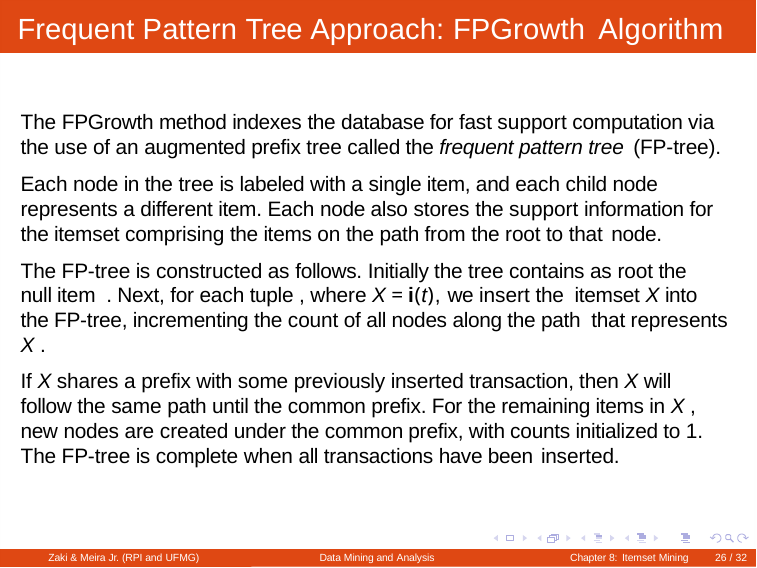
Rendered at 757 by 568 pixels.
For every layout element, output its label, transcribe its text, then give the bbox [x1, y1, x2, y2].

footer Data Mining and Analysis [317, 551, 439, 568]
slide_number Chapter 8: Itemset Mining 26 / 32 [568, 551, 748, 568]
title Frequent Pattern Tree Approach: FPGrowth Algorithm [15, 7, 733, 106]
picture [0, 0, 756, 549]
slide_number Zaki & Meira Jr. (RPI and UFMG) [46, 551, 206, 568]
text_box [0, 549, 756, 568]
